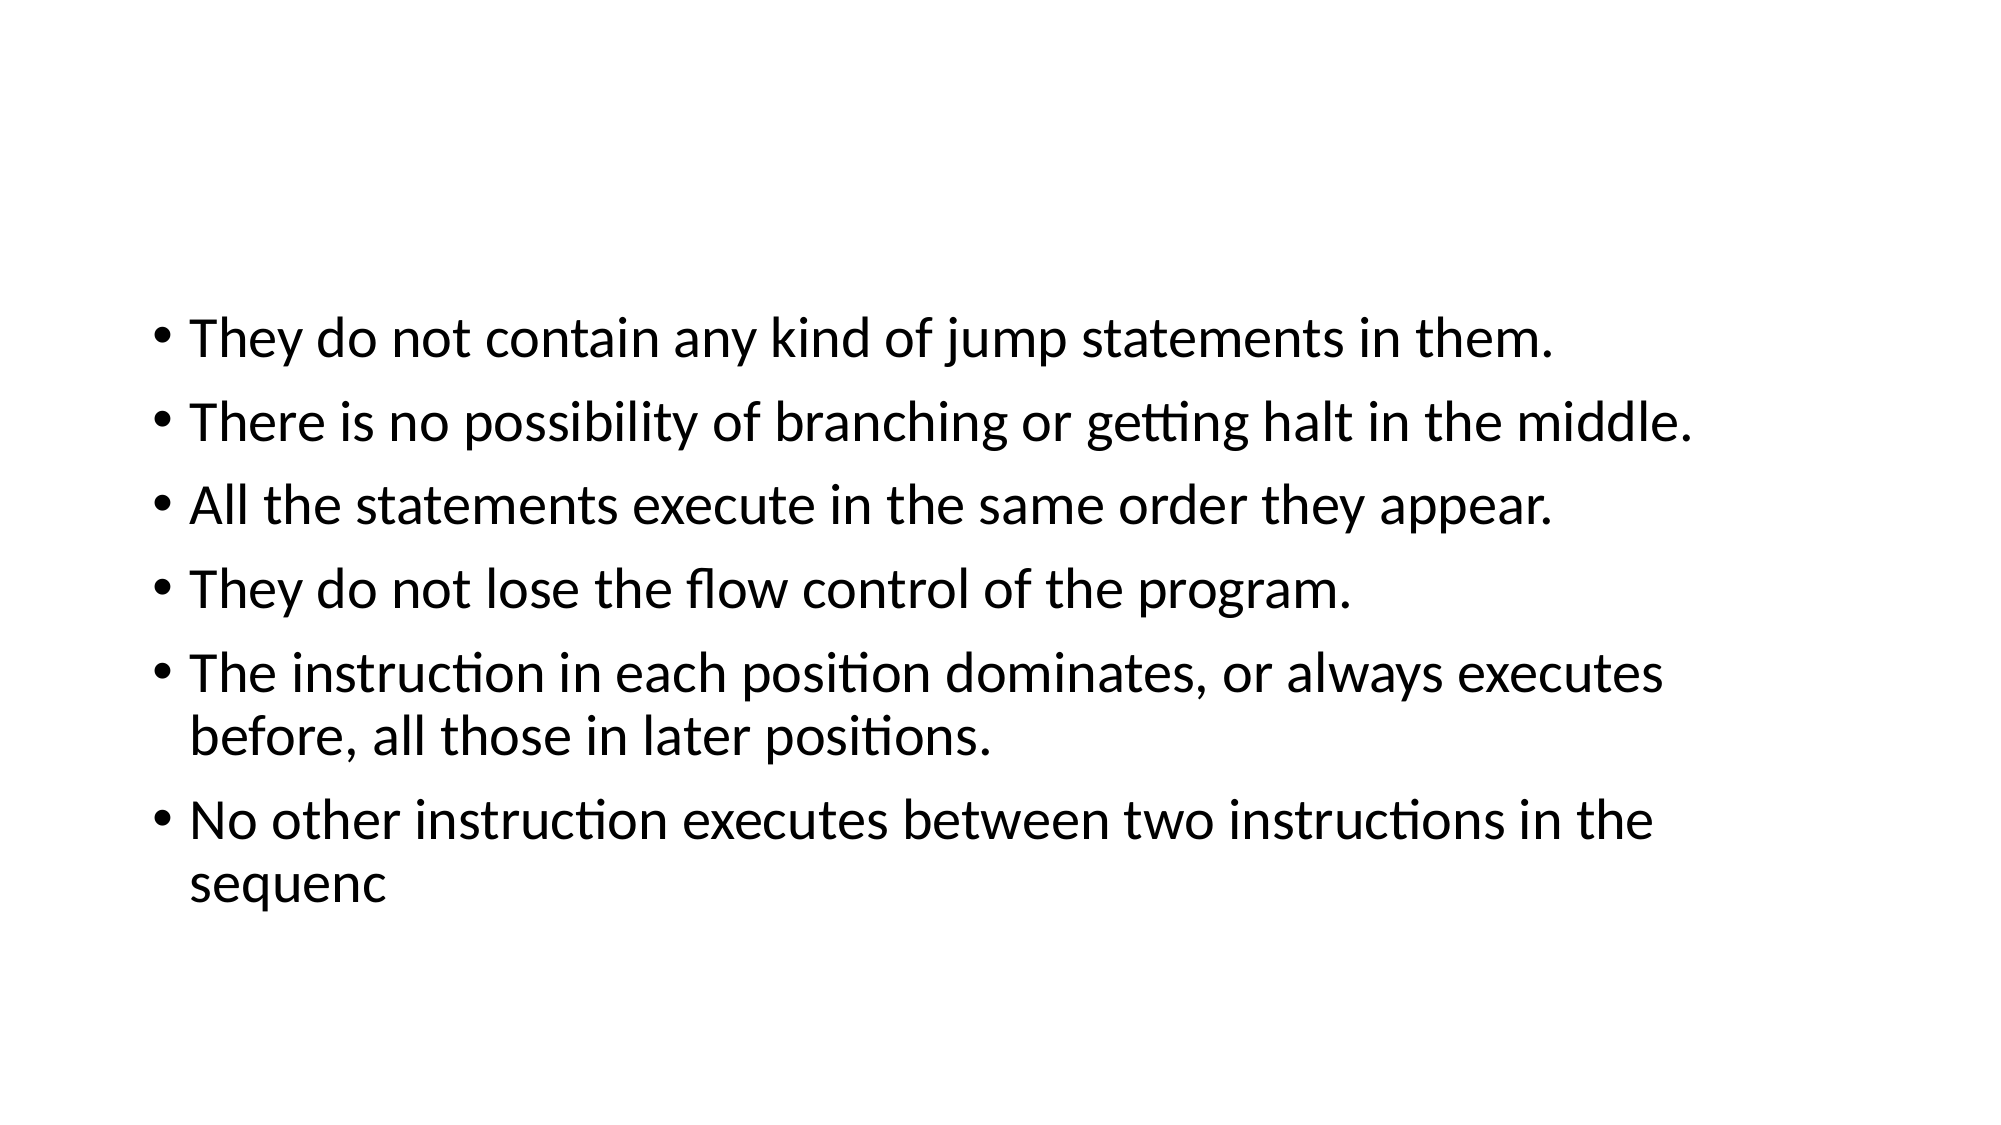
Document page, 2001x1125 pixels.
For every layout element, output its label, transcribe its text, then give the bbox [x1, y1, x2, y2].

list They do not contain any kind of jump statements in them. There is no possibility of branching or getting halt in the middle. All the statements execute in the same order they appear. They do not lose the flow control of the program. The instruction in each position dominates, or always executes before, all those in later positions. No other instruction executes between two instructions in the sequenc [137, 299, 1863, 1014]
